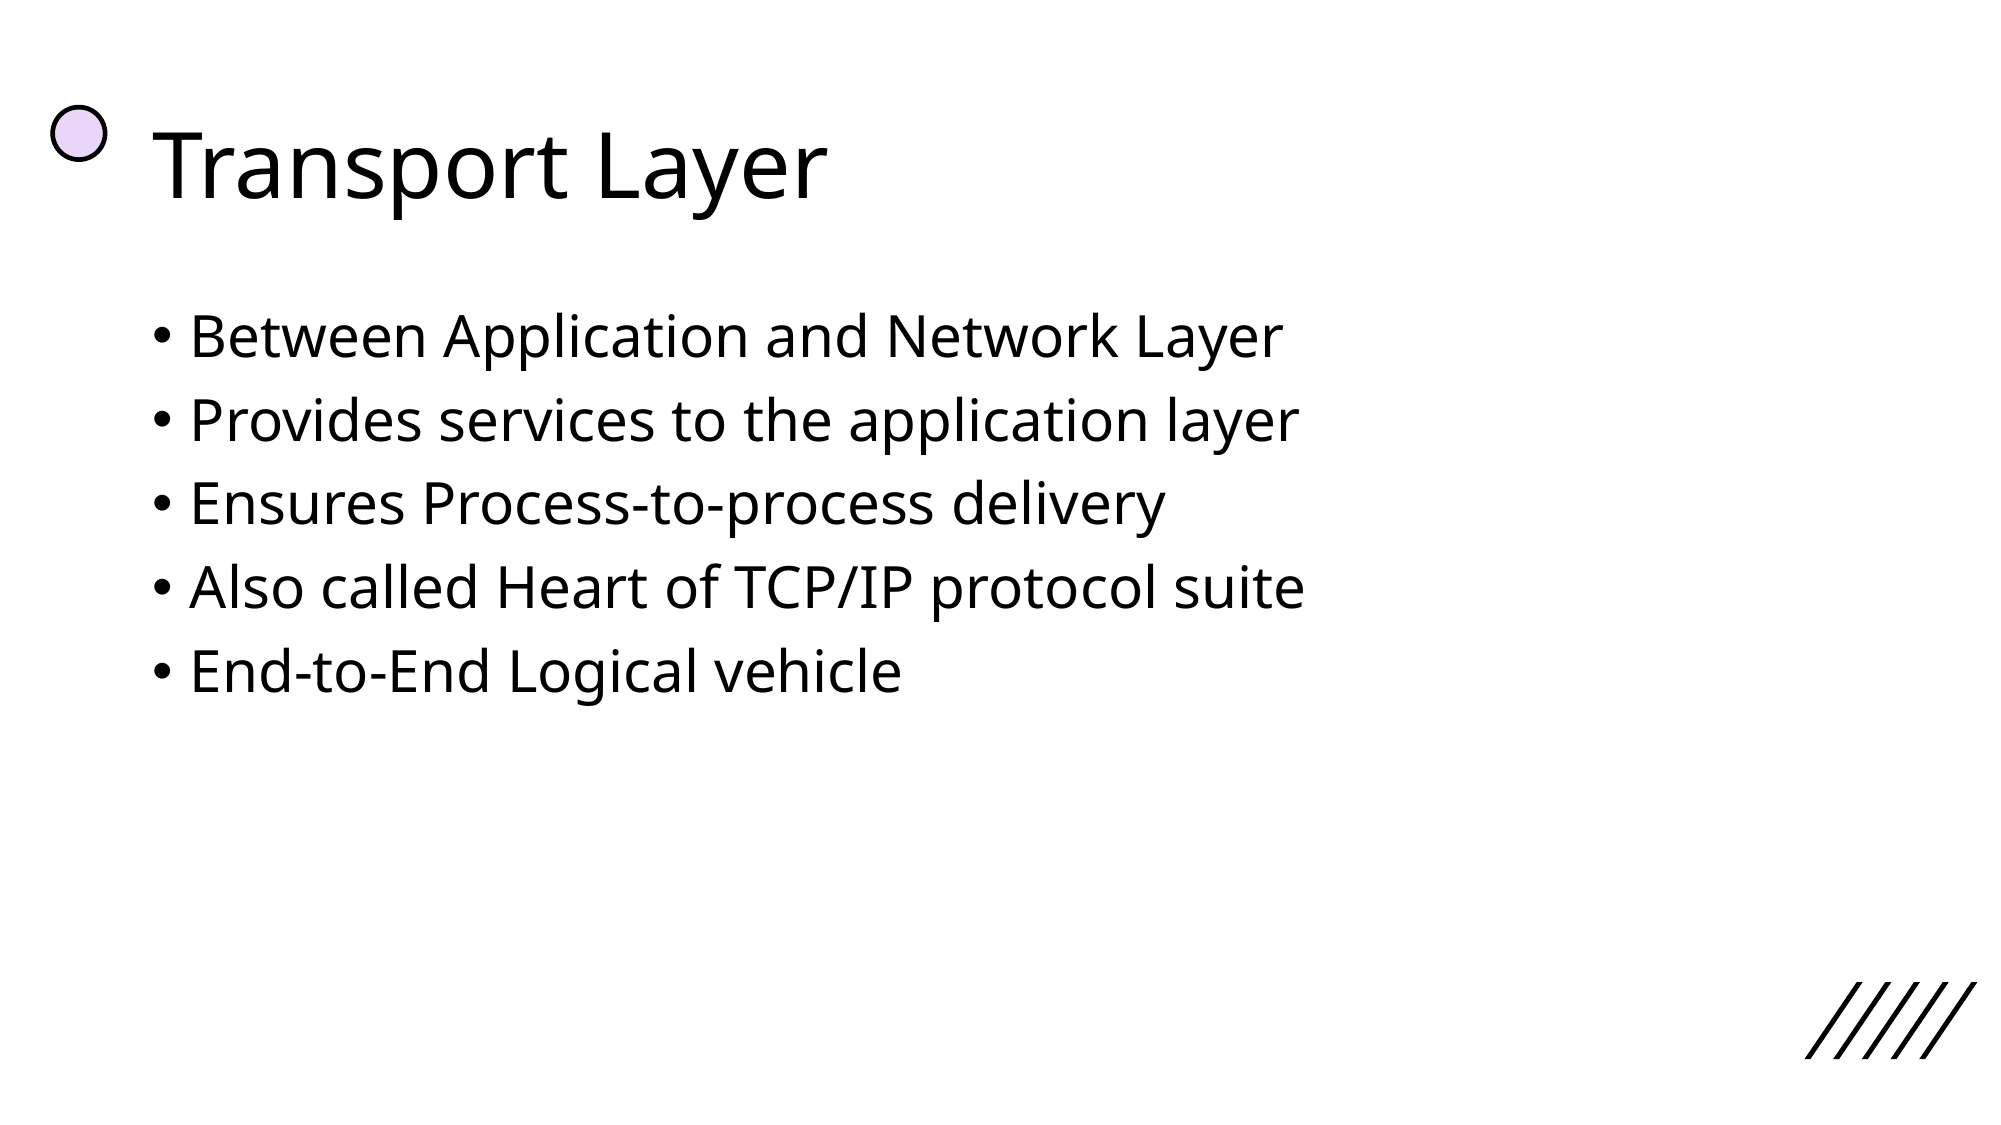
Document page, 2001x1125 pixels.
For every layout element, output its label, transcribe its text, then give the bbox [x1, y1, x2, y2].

list Between Application and Network Layer Provides services to the application layer Ensures Process-to-process delivery Also called Heart of TCP/IP protocol suite End-to-End Logical vehicle [137, 299, 1847, 1014]
title Transport Layer [137, 59, 1863, 278]
